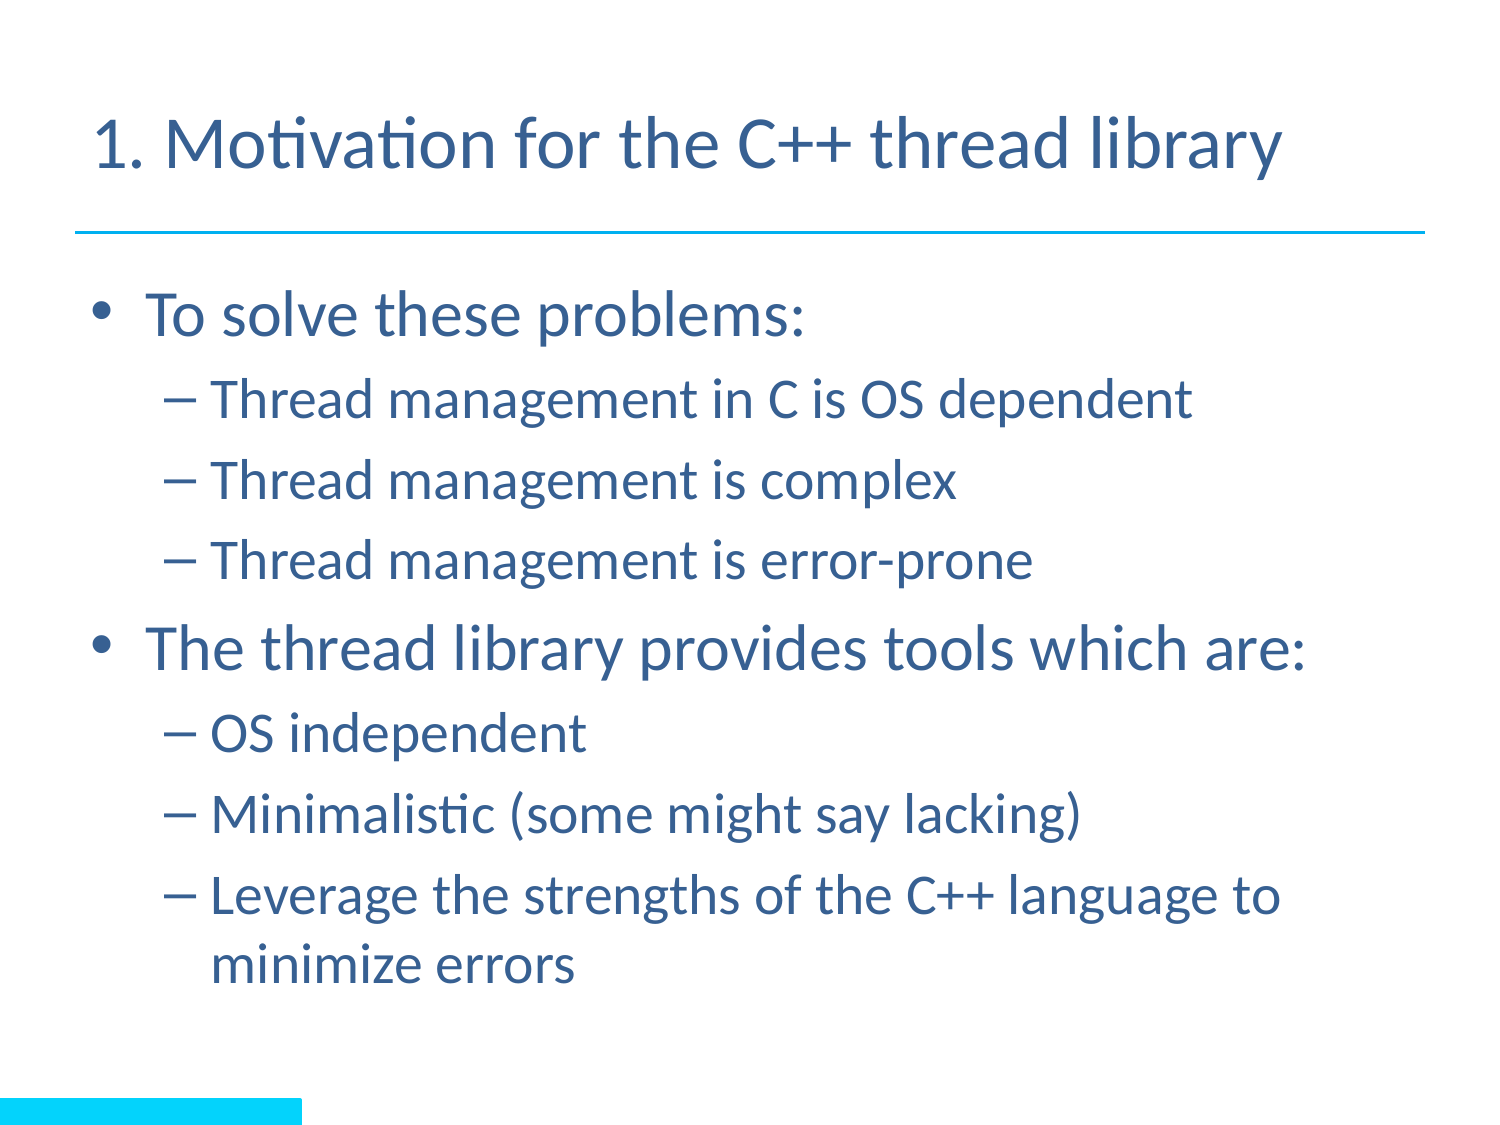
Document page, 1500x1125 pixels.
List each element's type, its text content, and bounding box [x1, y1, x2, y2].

title 1. Motivation for the C++ thread library [75, 45, 1425, 233]
text_box [0, 1098, 302, 1125]
list To solve these problems: Thread management in C is OS dependent Thread management is complex Thread management is error-prone The thread library provides tools which are: OS independent Minimalistic (some might say lacking) Leverage the strengths of the C++ language to minimize errors [75, 262, 1425, 1005]
